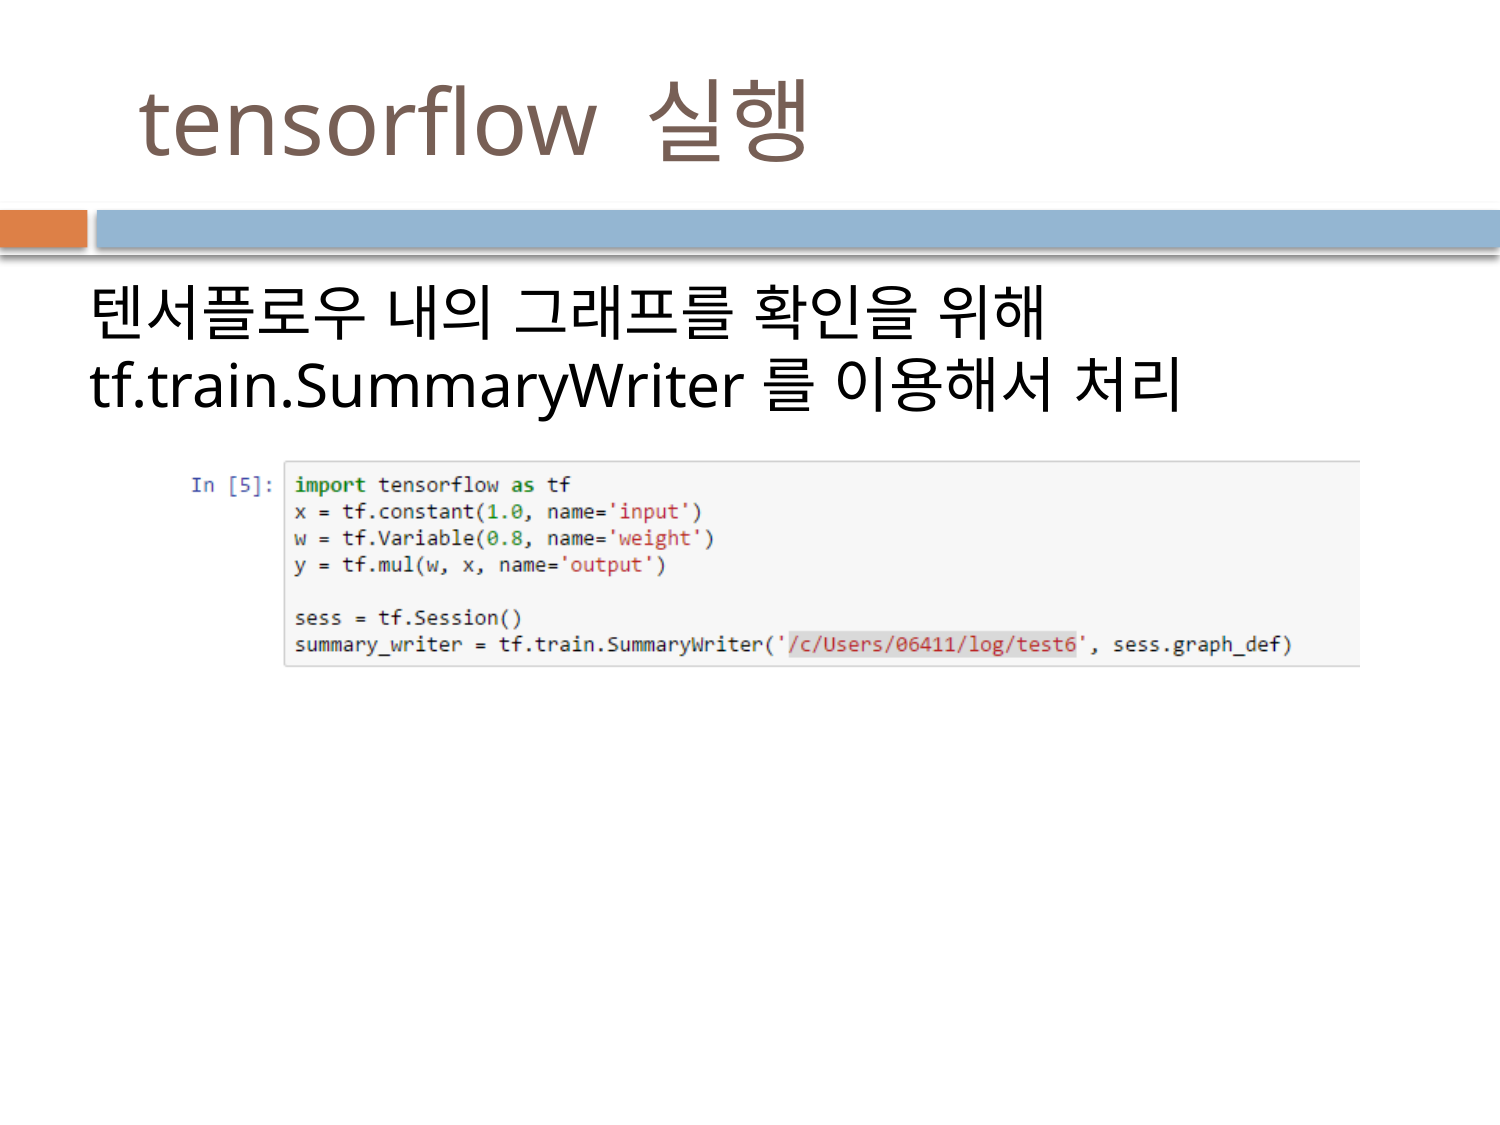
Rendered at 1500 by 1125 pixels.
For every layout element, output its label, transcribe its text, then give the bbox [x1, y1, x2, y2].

picture [140, 438, 1360, 687]
list 텐서플로우 내의 그래프를 확인을 위해 tf.train.SummaryWriter를 이용해서 처리 [75, 267, 1425, 539]
title tensorflow 실행 [100, 37, 1438, 200]
